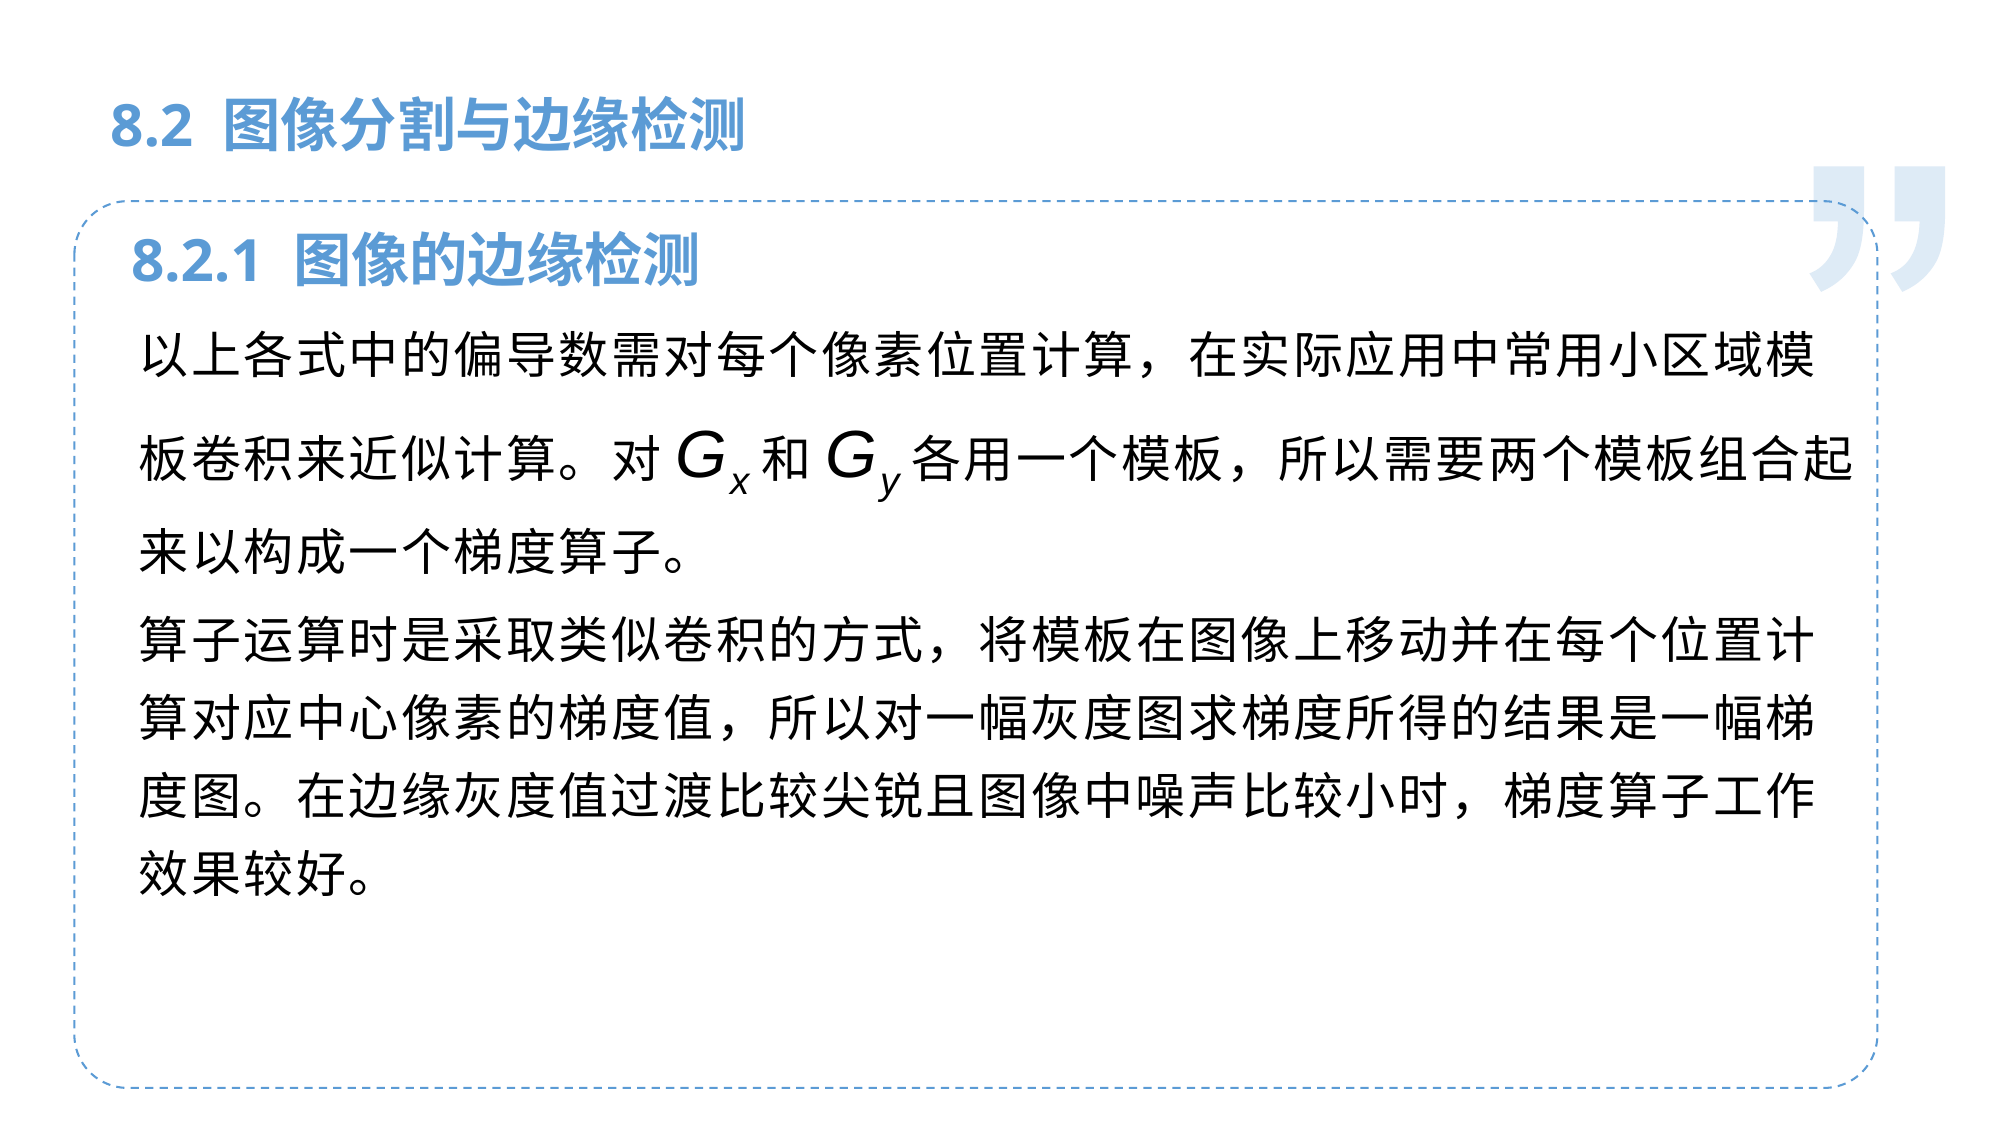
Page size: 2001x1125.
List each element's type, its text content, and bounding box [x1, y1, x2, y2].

text_box [1813, 166, 1865, 216]
text_box [73, 200, 1879, 1089]
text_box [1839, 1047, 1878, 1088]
text_box 8.2.1 图像的边缘检测 [120, 213, 926, 302]
text_box [1890, 166, 1946, 292]
text_box 8.2 图像分割与边缘检测 [99, 78, 905, 167]
